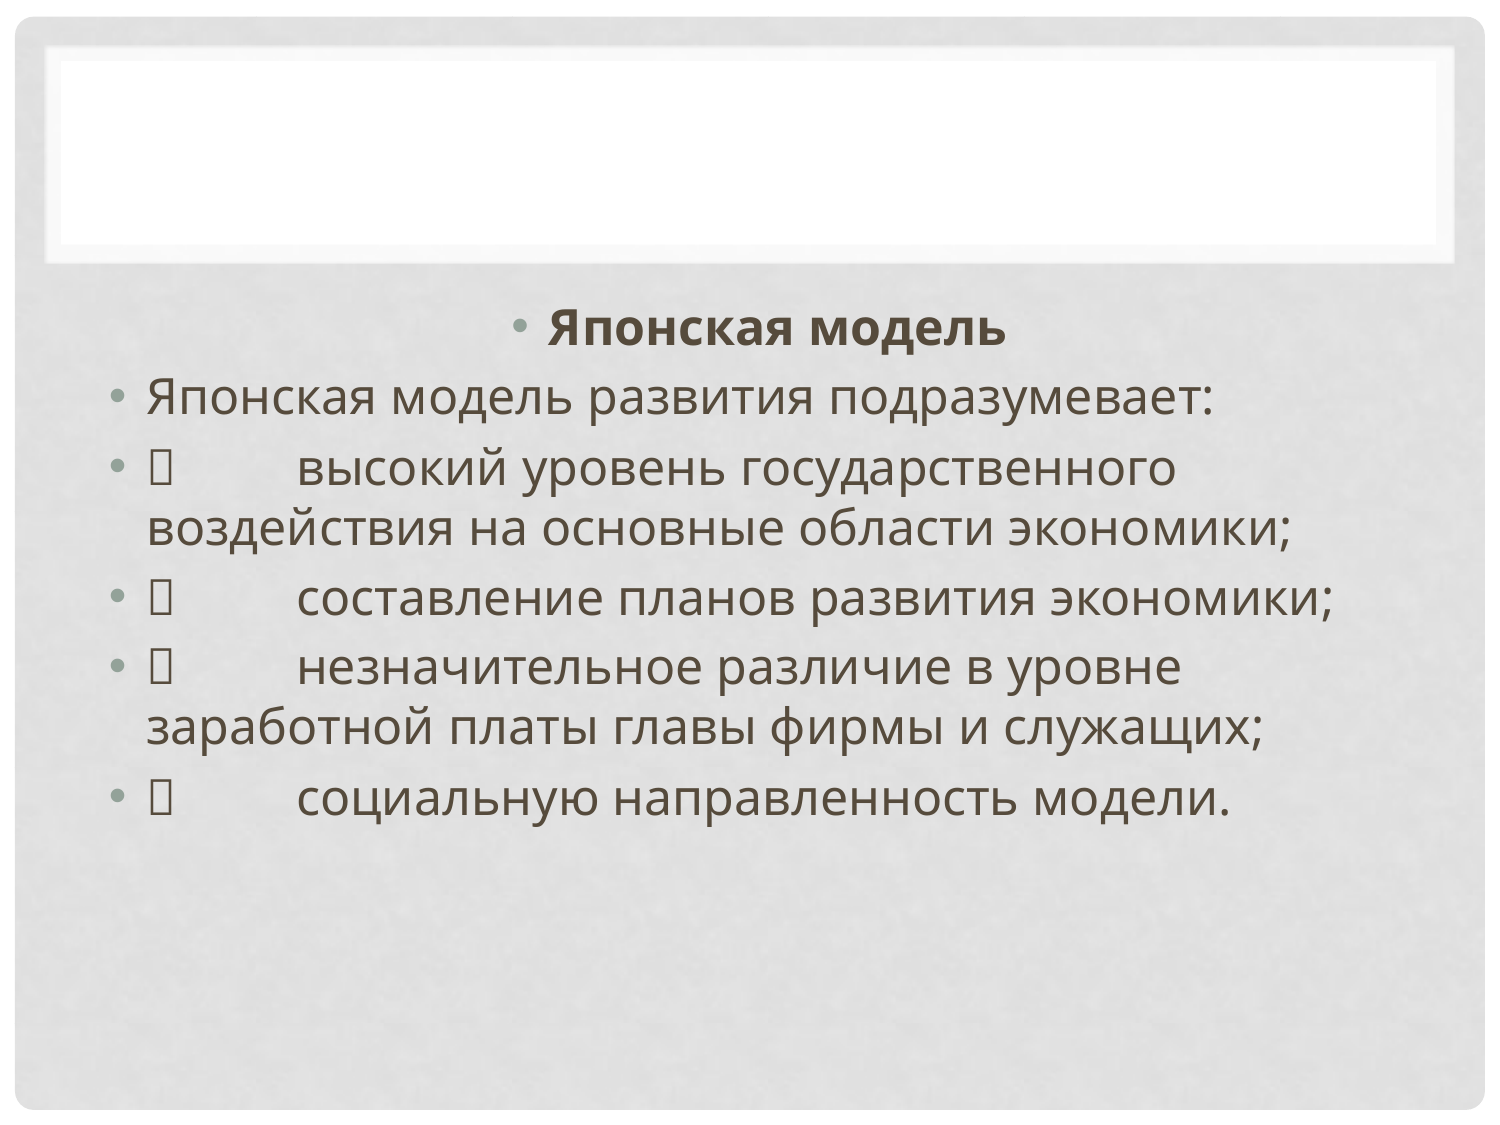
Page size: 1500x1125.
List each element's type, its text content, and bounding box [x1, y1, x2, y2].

list Японская модель Японская модель развития подразумевает:  высокий уровень государственного воздействия на основные области экономики;  составление планов развития экономики;  незначительное различие в уровне заработной платы главы фирмы и служащих;  социальную направленность модели. [75, 287, 1425, 1005]
